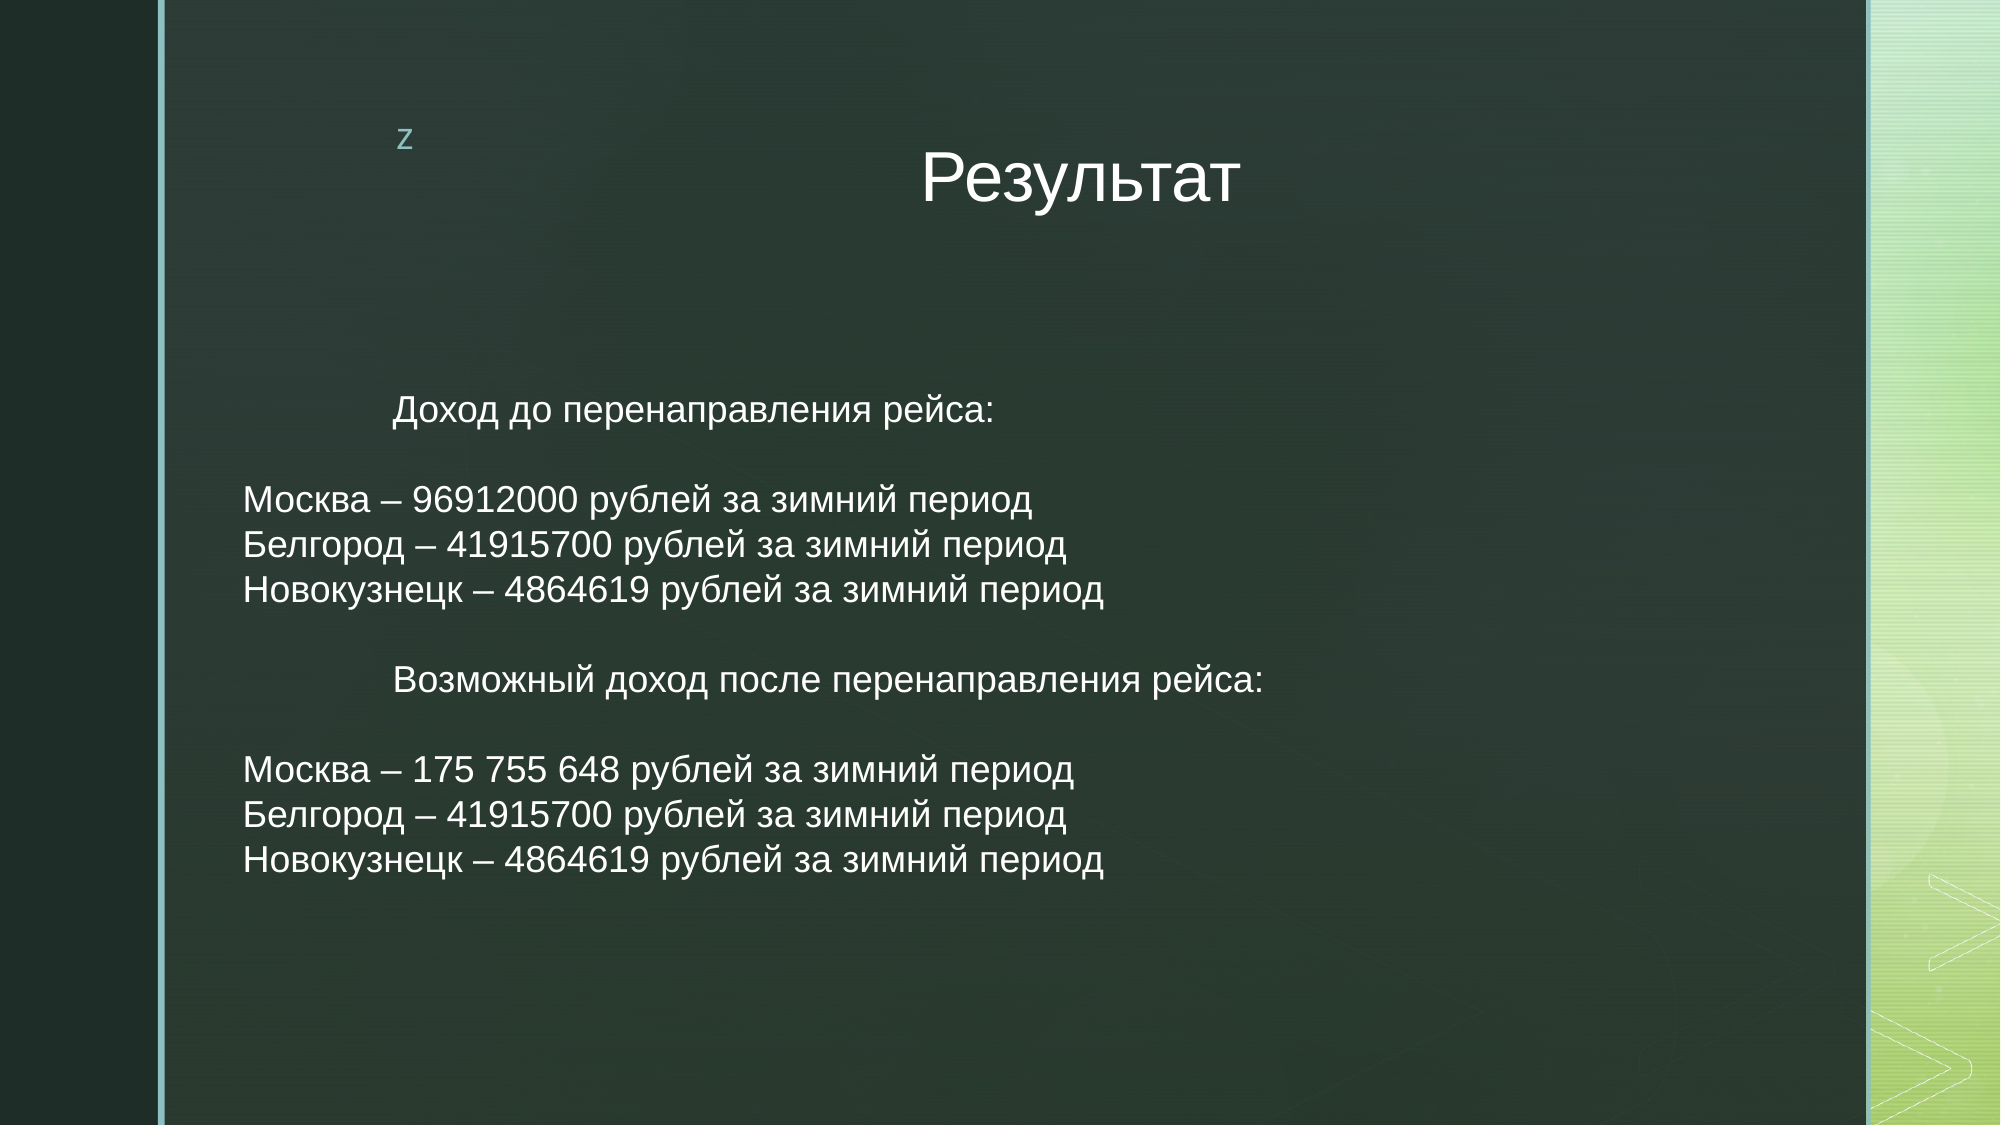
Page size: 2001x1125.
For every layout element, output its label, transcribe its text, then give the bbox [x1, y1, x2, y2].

title Результат [428, 132, 1734, 310]
picture [1871, 0, 2001, 1125]
text_box Доход до перенаправления рейса: Москва – 96912000 рублей за зимний период Белгород – 41915700 рублей за зимний период Новокузнецк – 4864619 рублей за зимний период Возможный доход после перенаправления рейса: Москва – 175 755 648 рублей за зимний период Белгород – 41915700 рублей за зимний период Новокузнецк – 4864619 рублей за зимний период [228, 377, 1832, 933]
